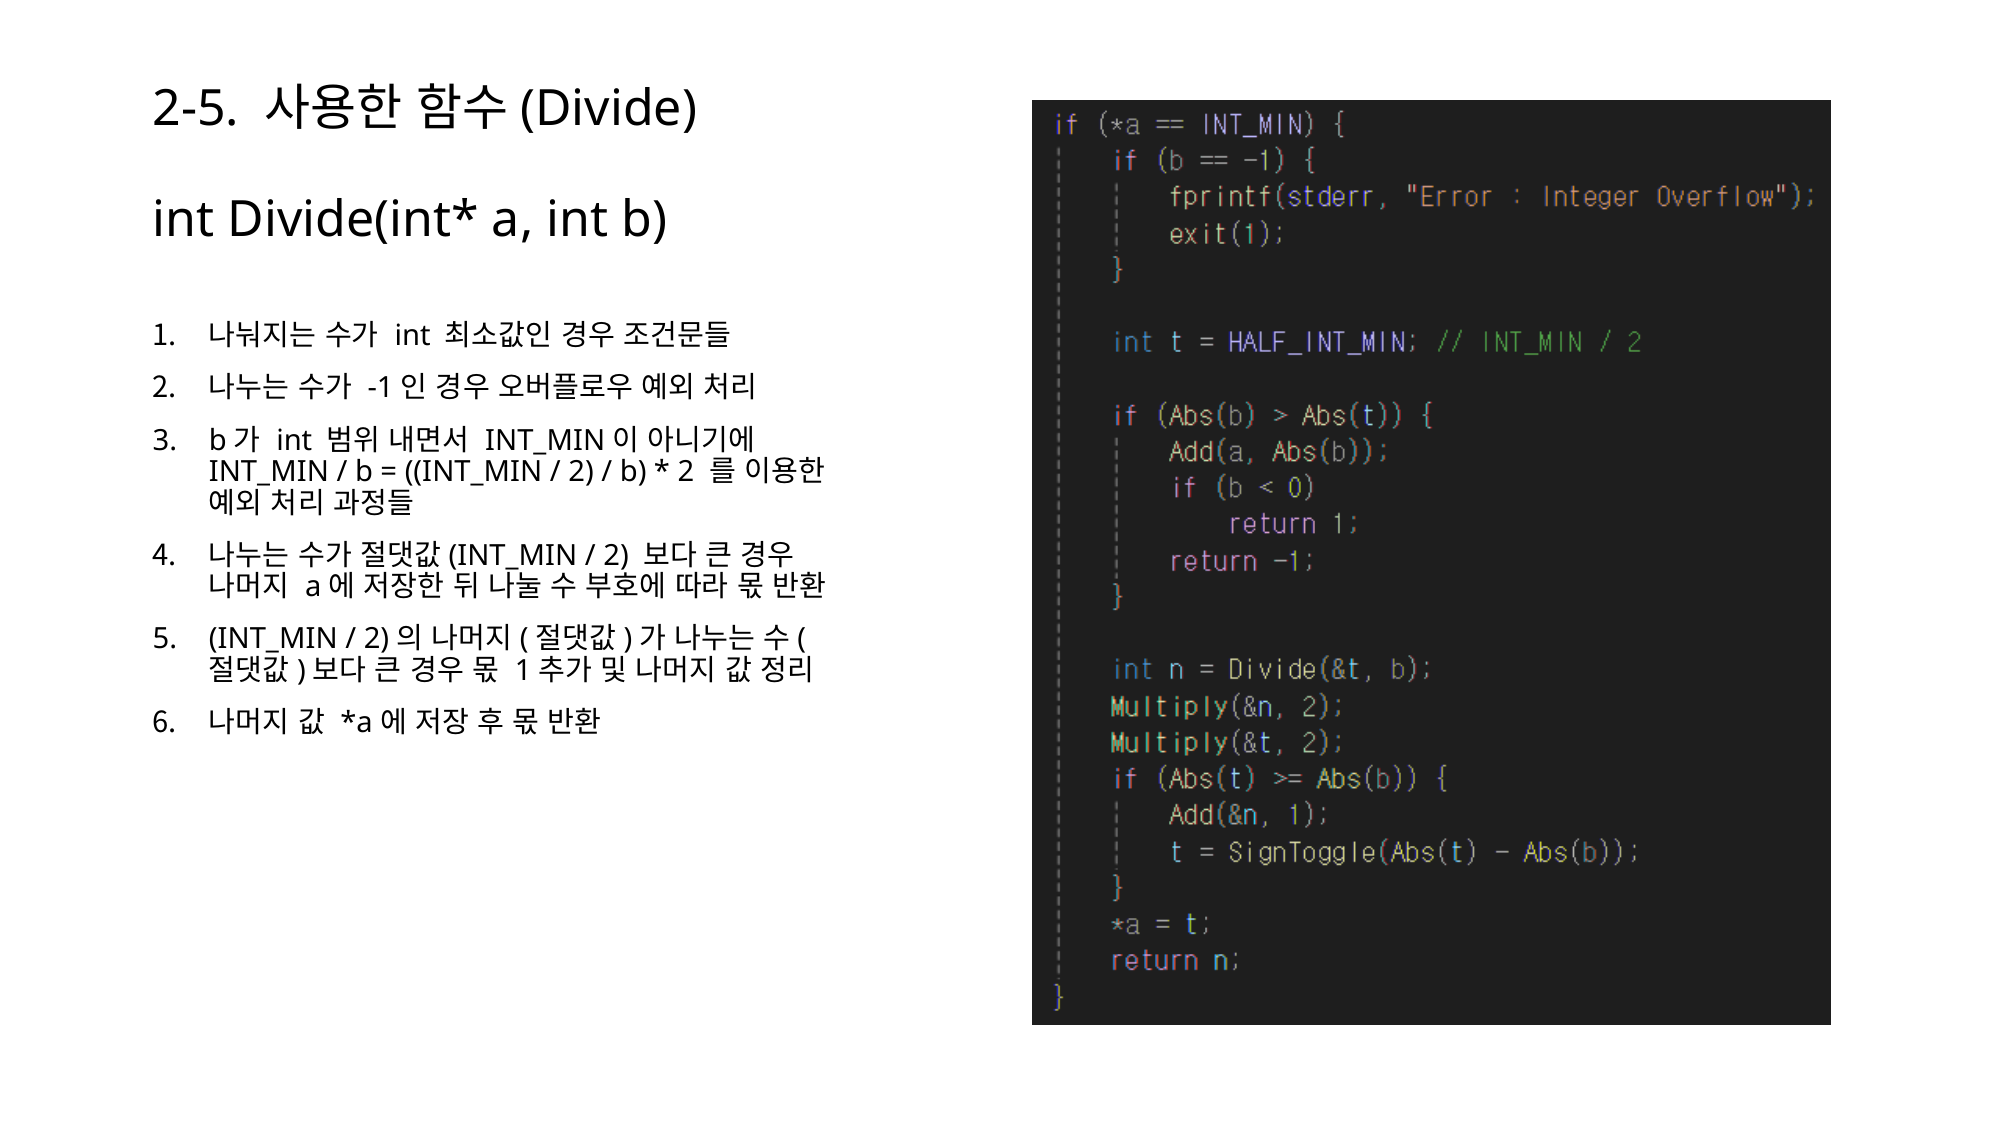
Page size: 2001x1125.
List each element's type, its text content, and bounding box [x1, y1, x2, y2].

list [1032, 100, 1831, 1025]
title 2-5. 사용한 함수(Divide) [137, 75, 886, 155]
list int Divide(int* a, int b) 나눠지는 수가 int 최소값인 경우 조건문들 나누는 수가 -1인 경우 오버플로우 예외 처리 b가 int 범위 내면서 INT_MIN이 아니기에 INT_MIN / b = ((INT_MIN / 2) / b) * 2 를 이용한 예외 처리 과정들 나누는 수가 절댓값(INT_MIN / 2) 보다 큰 경우 나머지 a에 저장한 뒤 나눌 수 부호에 따라 몫 반환 (INT_MIN / 2)의 나머지(절댓값)가 나누는 수(절댓값)보다 큰 경우 몫 1추가 및 나머지 값 정리 나머지 값 *a에 저장 후 몫 반환 [137, 186, 886, 1050]
